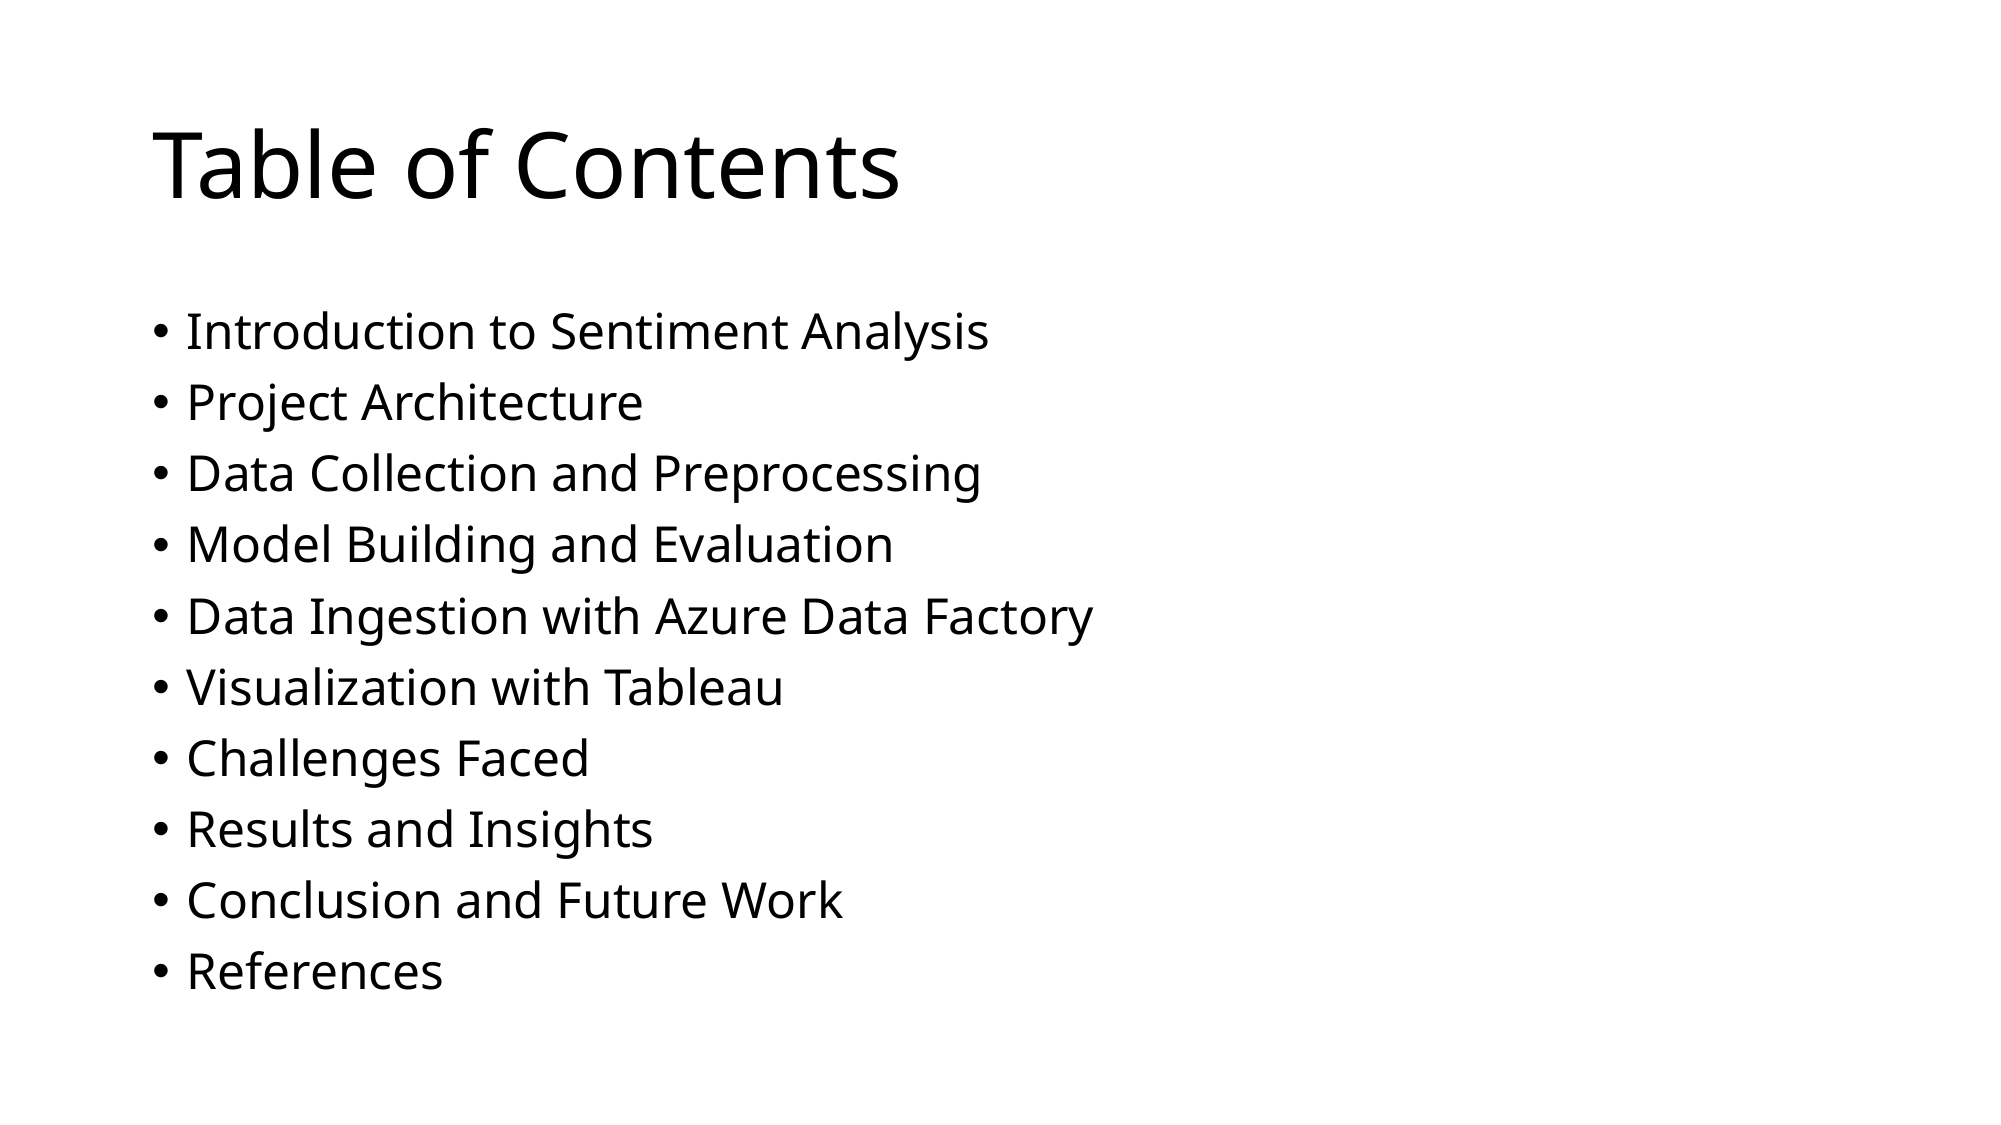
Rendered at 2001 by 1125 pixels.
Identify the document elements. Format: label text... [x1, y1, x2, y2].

list Introduction to Sentiment Analysis Project Architecture Data Collection and Preprocessing Model Building and Evaluation Data Ingestion with Azure Data Factory Visualization with Tableau Challenges Faced Results and Insights Conclusion and Future Work References [137, 299, 1863, 1014]
title Table of Contents [137, 59, 1863, 278]
